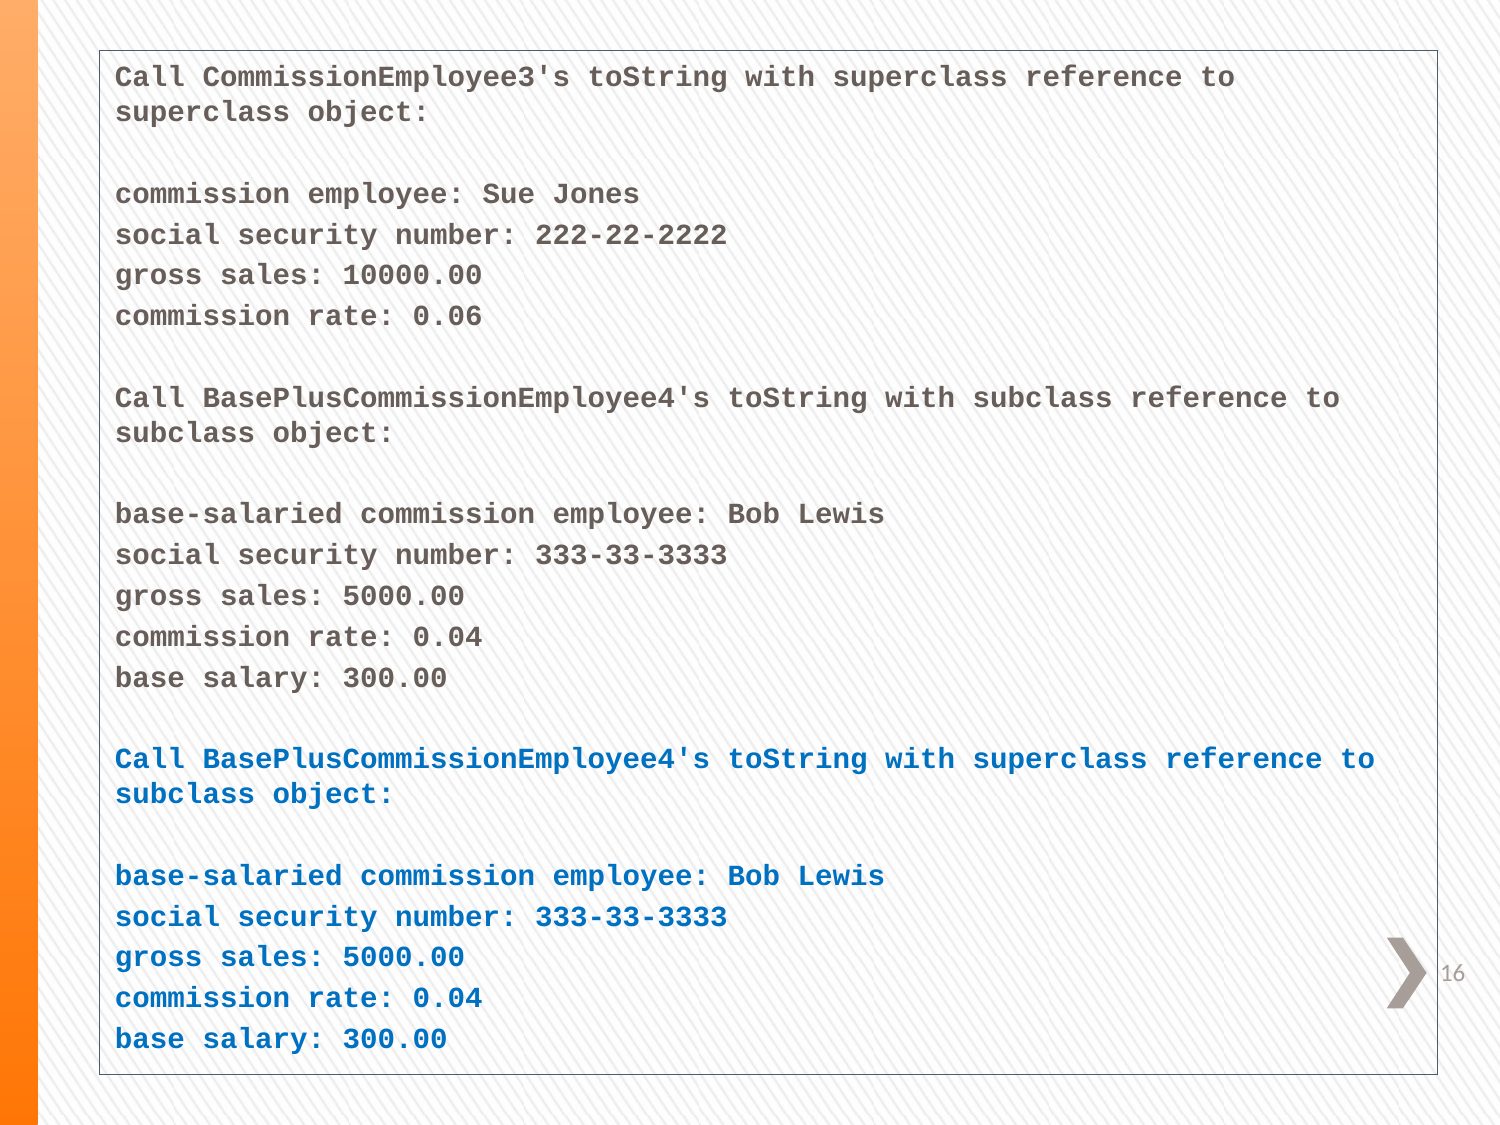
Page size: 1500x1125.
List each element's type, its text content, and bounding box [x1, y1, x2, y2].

slide_number 16 [1438, 941, 1488, 1002]
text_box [0, 281, 37, 285]
text_box Call CommissionEmployee3's toString with superclass reference to superclass object: commission employee: Sue Jones social security number: 222-22-2222 gross sales: 10000.00 commission rate: 0.06 Call BasePlusCommissionEmployee4's toString with subclass reference to subclass object: base-salaried commission employee: Bob Lewis social security number: 333-33-3333 gross sales: 5000.00 commission rate: 0.04 base salary: 300.00 Call BasePlusCommissionEmployee4's toString with superclass reference to subclass object: base-salaried commission employee: Bob Lewis social security number: 333-33-3333 gross sales: 5000.00 commission rate: 0.04 base salary: 300.00 [99, 50, 1438, 1075]
